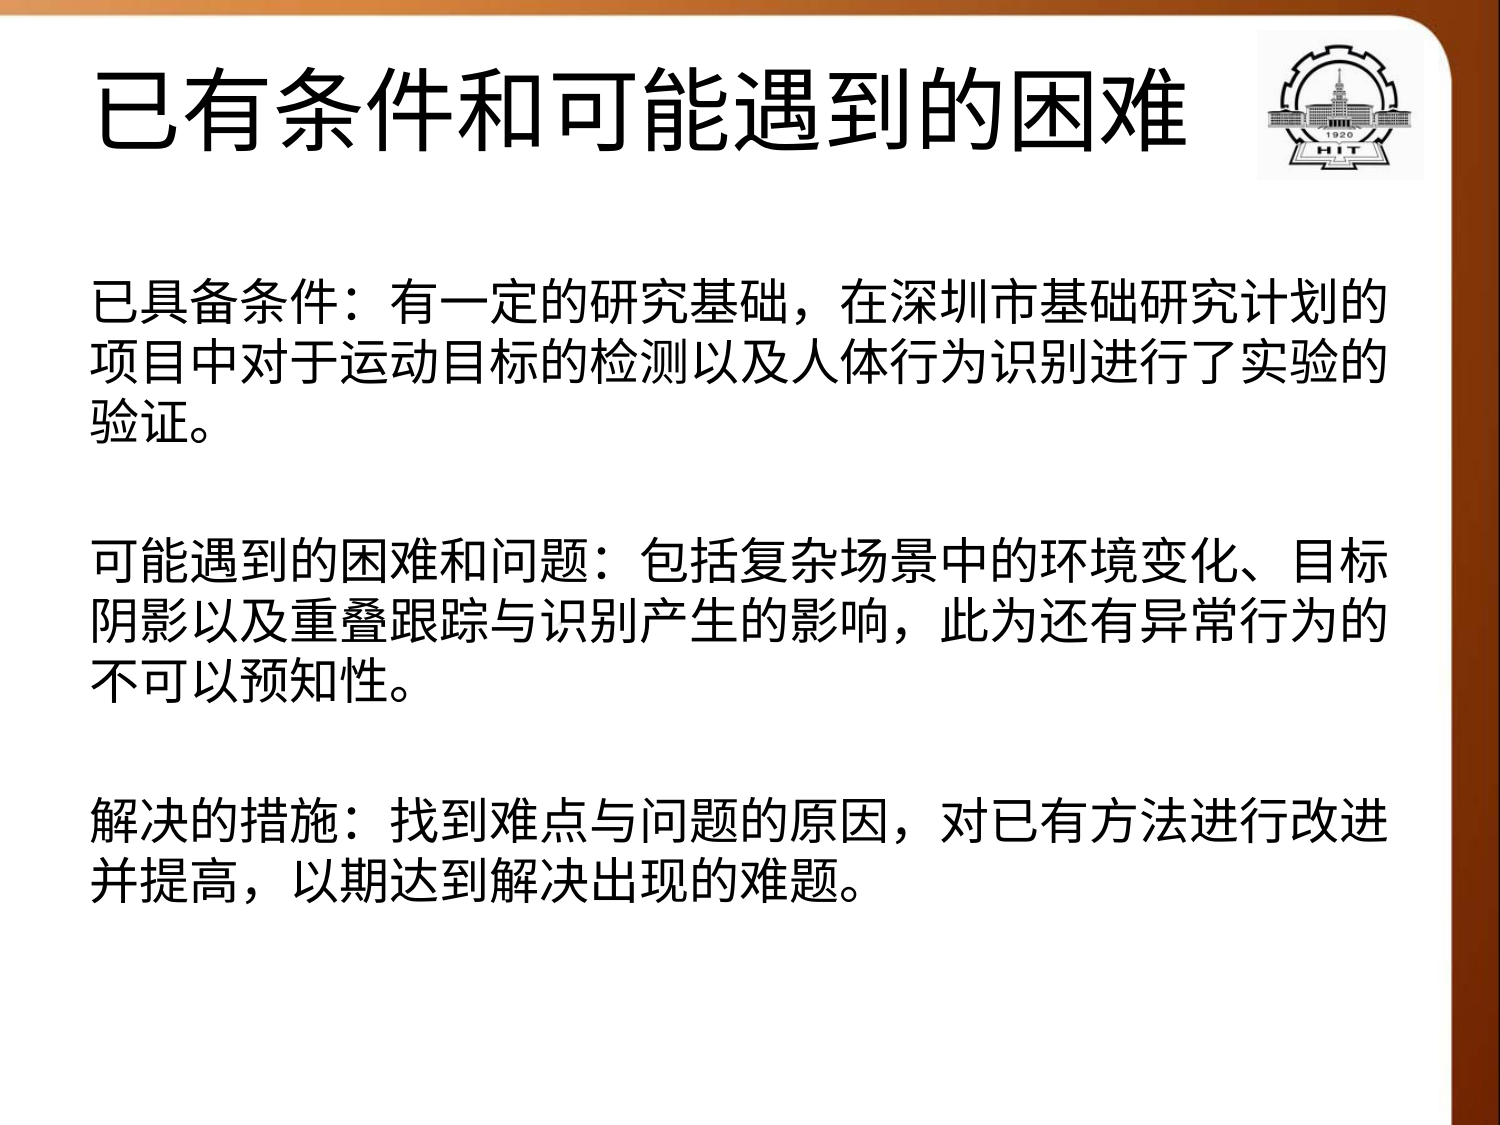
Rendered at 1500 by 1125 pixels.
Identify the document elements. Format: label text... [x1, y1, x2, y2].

picture [0, 0, 1500, 1125]
list 已具备条件：有一定的研究基础，在深圳市基础研究计划的项目中对于运动目标的检测以及人体行为识别进行了实验的验证。 可能遇到的困难和问题：包括复杂场景中的环境变化、目标阴影以及重叠跟踪与识别产生的影响，此为还有异常行为的不可以预知性。 解决的措施：找到难点与问题的原因，对已有方法进行改进并提高，以期达到解决出现的难题。 [75, 262, 1425, 1005]
title 已有条件和可能遇到的困难 [75, 45, 1425, 233]
